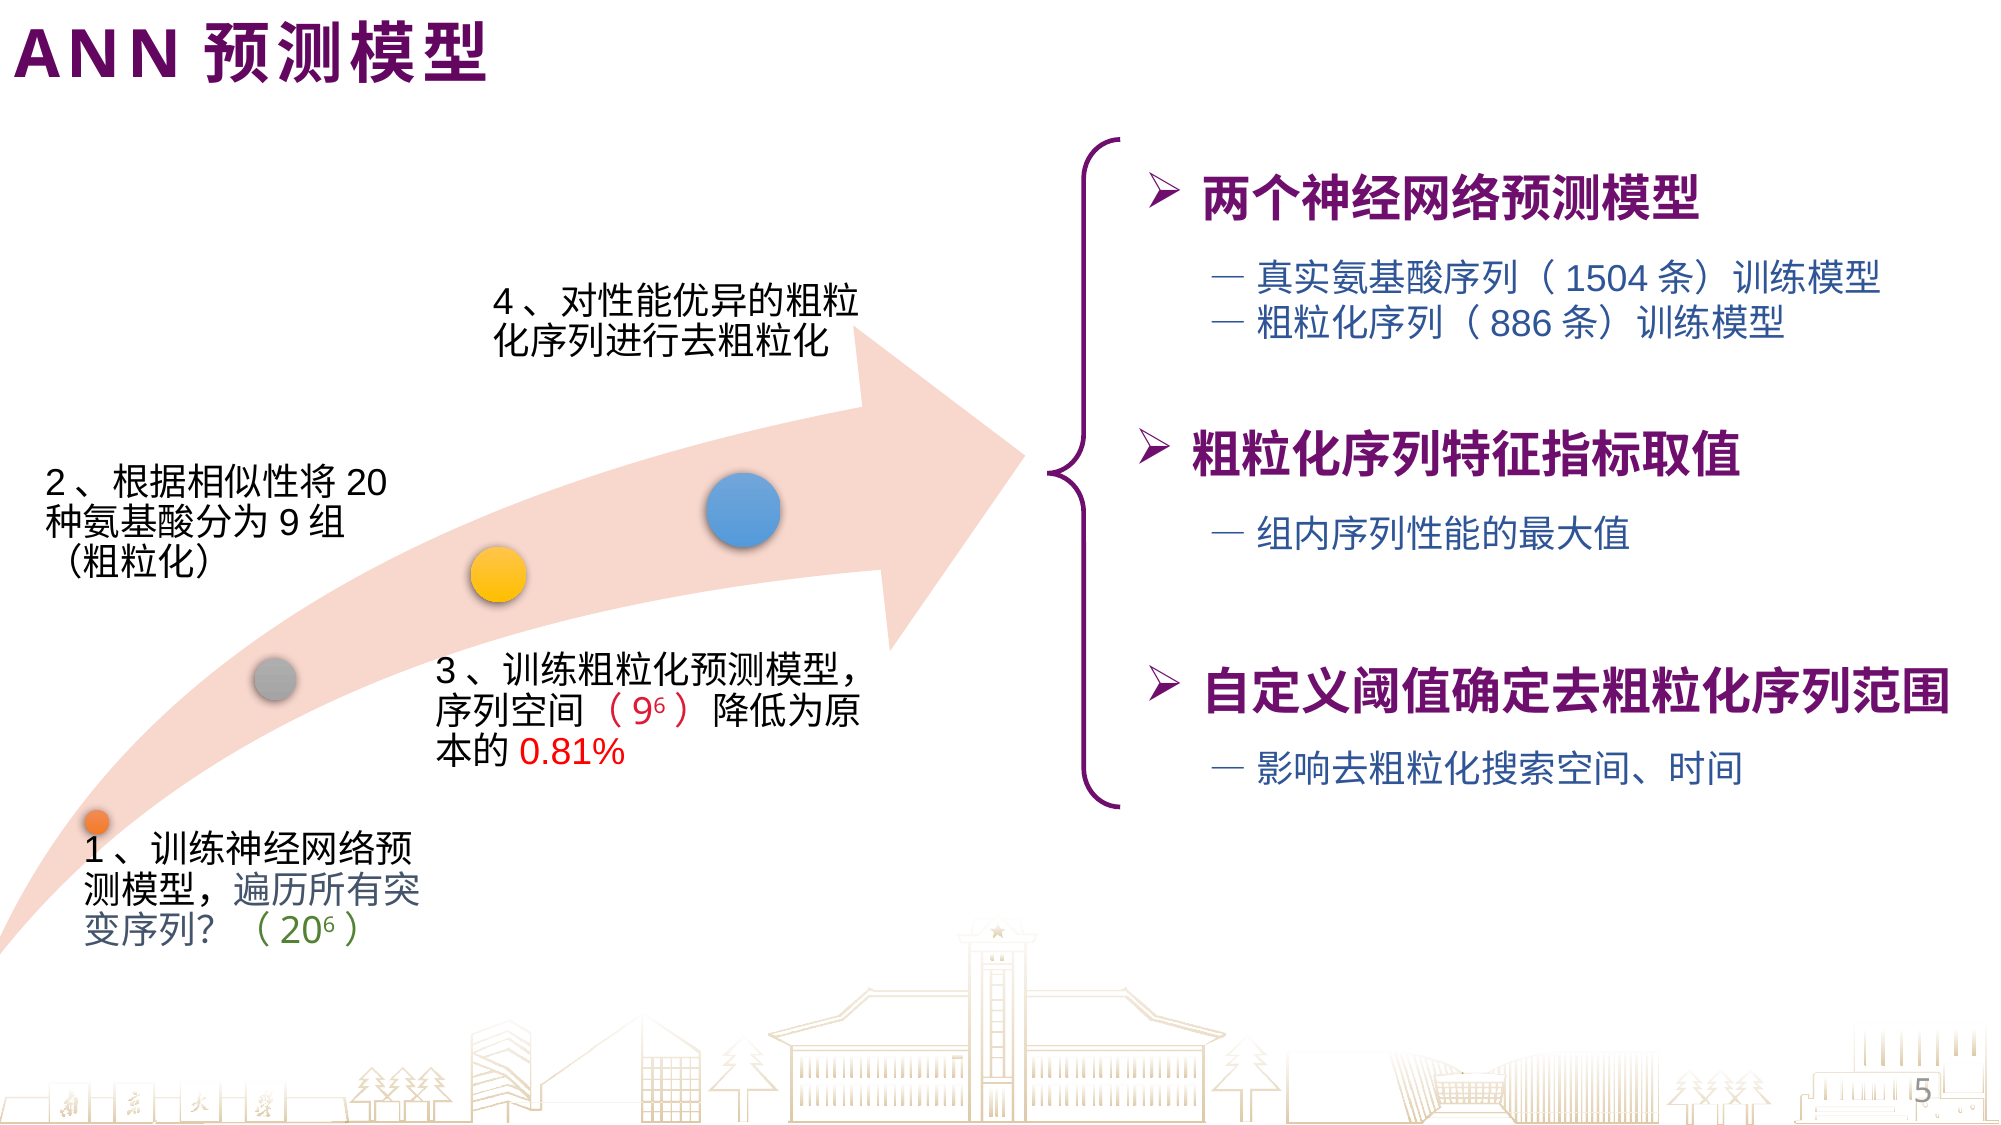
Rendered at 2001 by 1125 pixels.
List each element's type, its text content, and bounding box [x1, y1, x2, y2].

text_box 自定义阈值确定去粗粒化序列范围 [1130, 592, 2000, 728]
text_box 两个神经网络预测模型 [1130, 98, 1866, 234]
text_box 5 [1504, 1061, 1948, 1114]
text_box —组内序列性能的最大值 [1195, 502, 1791, 563]
text_box —影响去粗粒化搜索空间、时间 [1195, 737, 1931, 798]
text_box 粗粒化序列特征指标取值 [1121, 355, 1834, 491]
text_box [1047, 138, 1121, 808]
text_box ANN预测模型 [0, 3, 1696, 120]
text_box —真实氨基酸序列（1504条）训练模型 —粗粒化序列（886条）训练模型 [1195, 246, 2000, 352]
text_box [0, 282, 1043, 1055]
